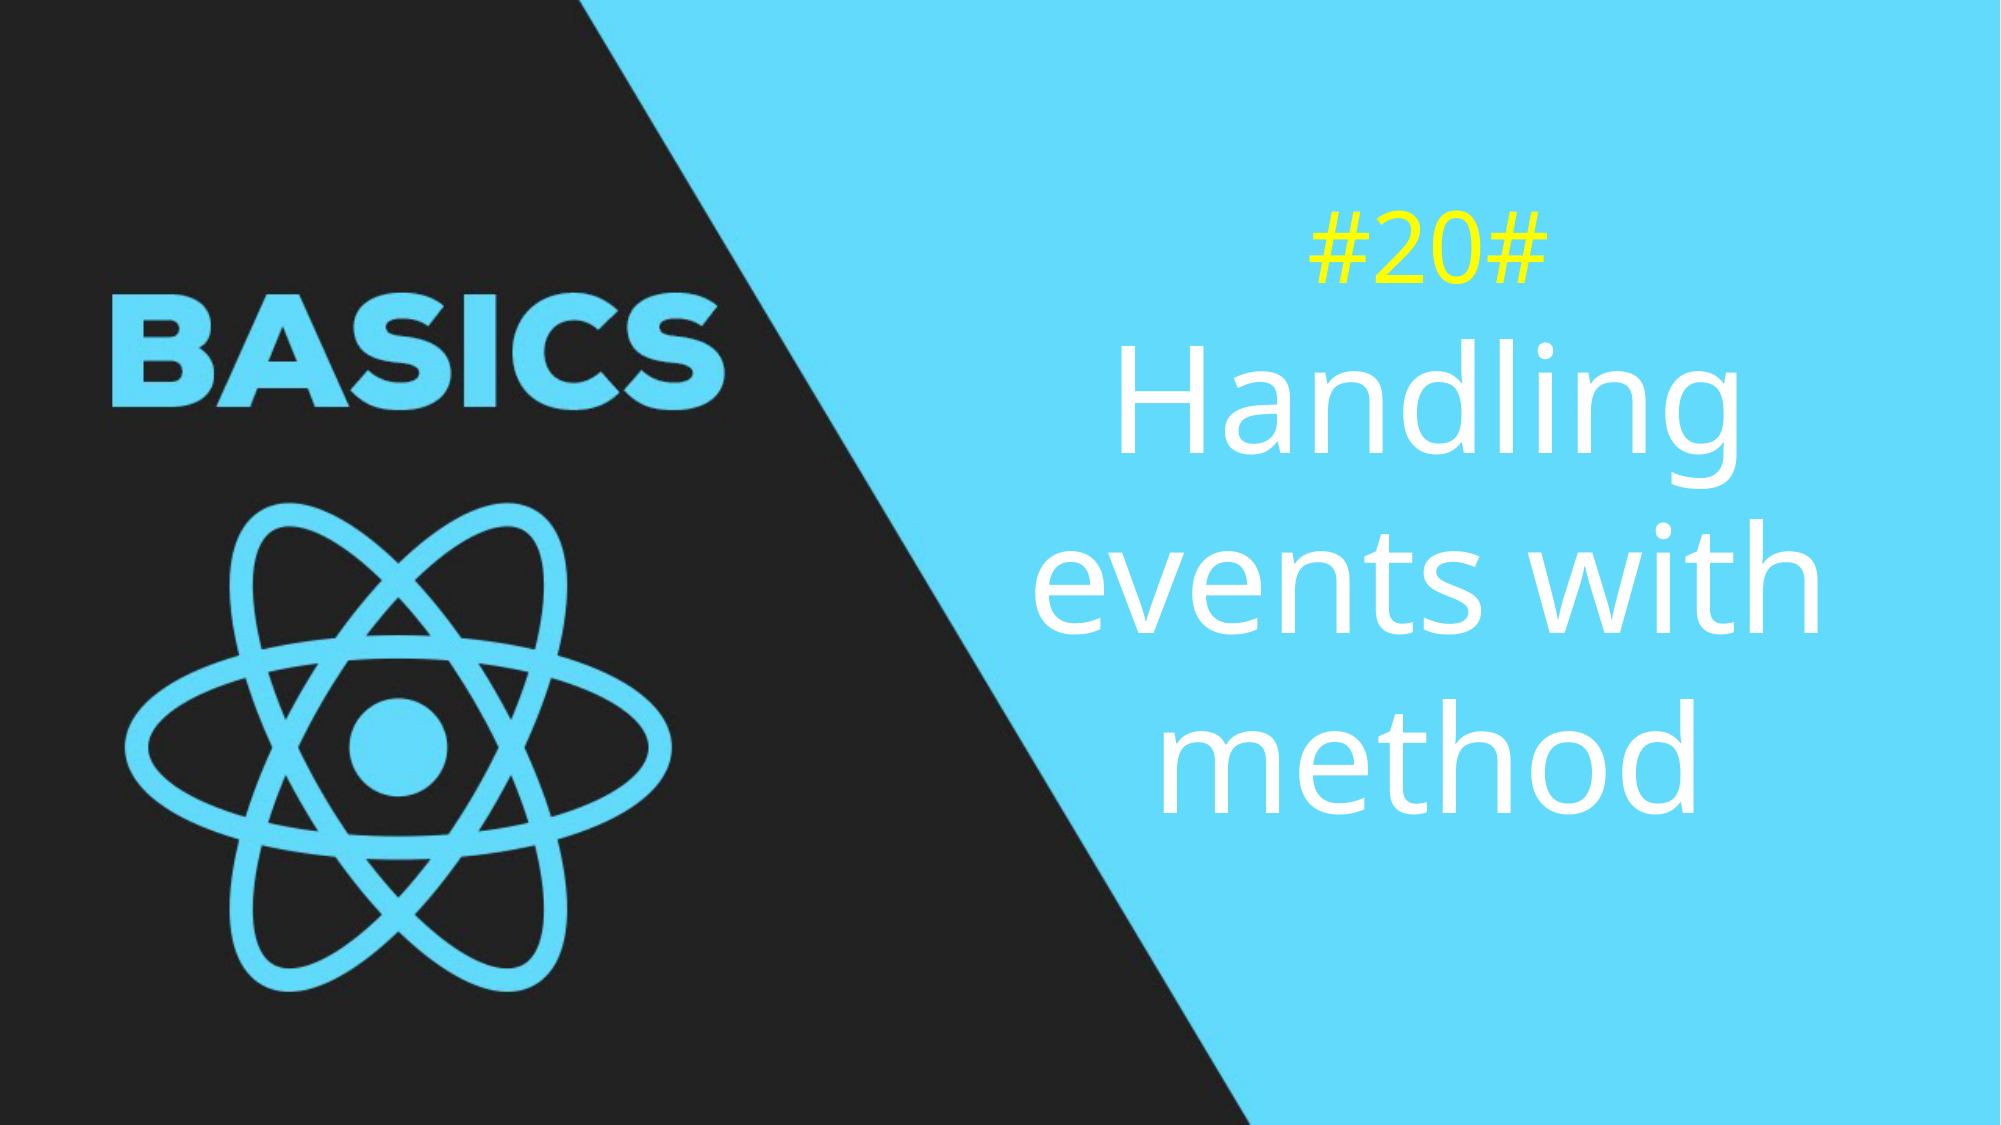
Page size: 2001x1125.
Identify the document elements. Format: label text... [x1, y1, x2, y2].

picture [0, 0, 2001, 1125]
text_box #20# Handling events with method [857, 175, 2000, 851]
